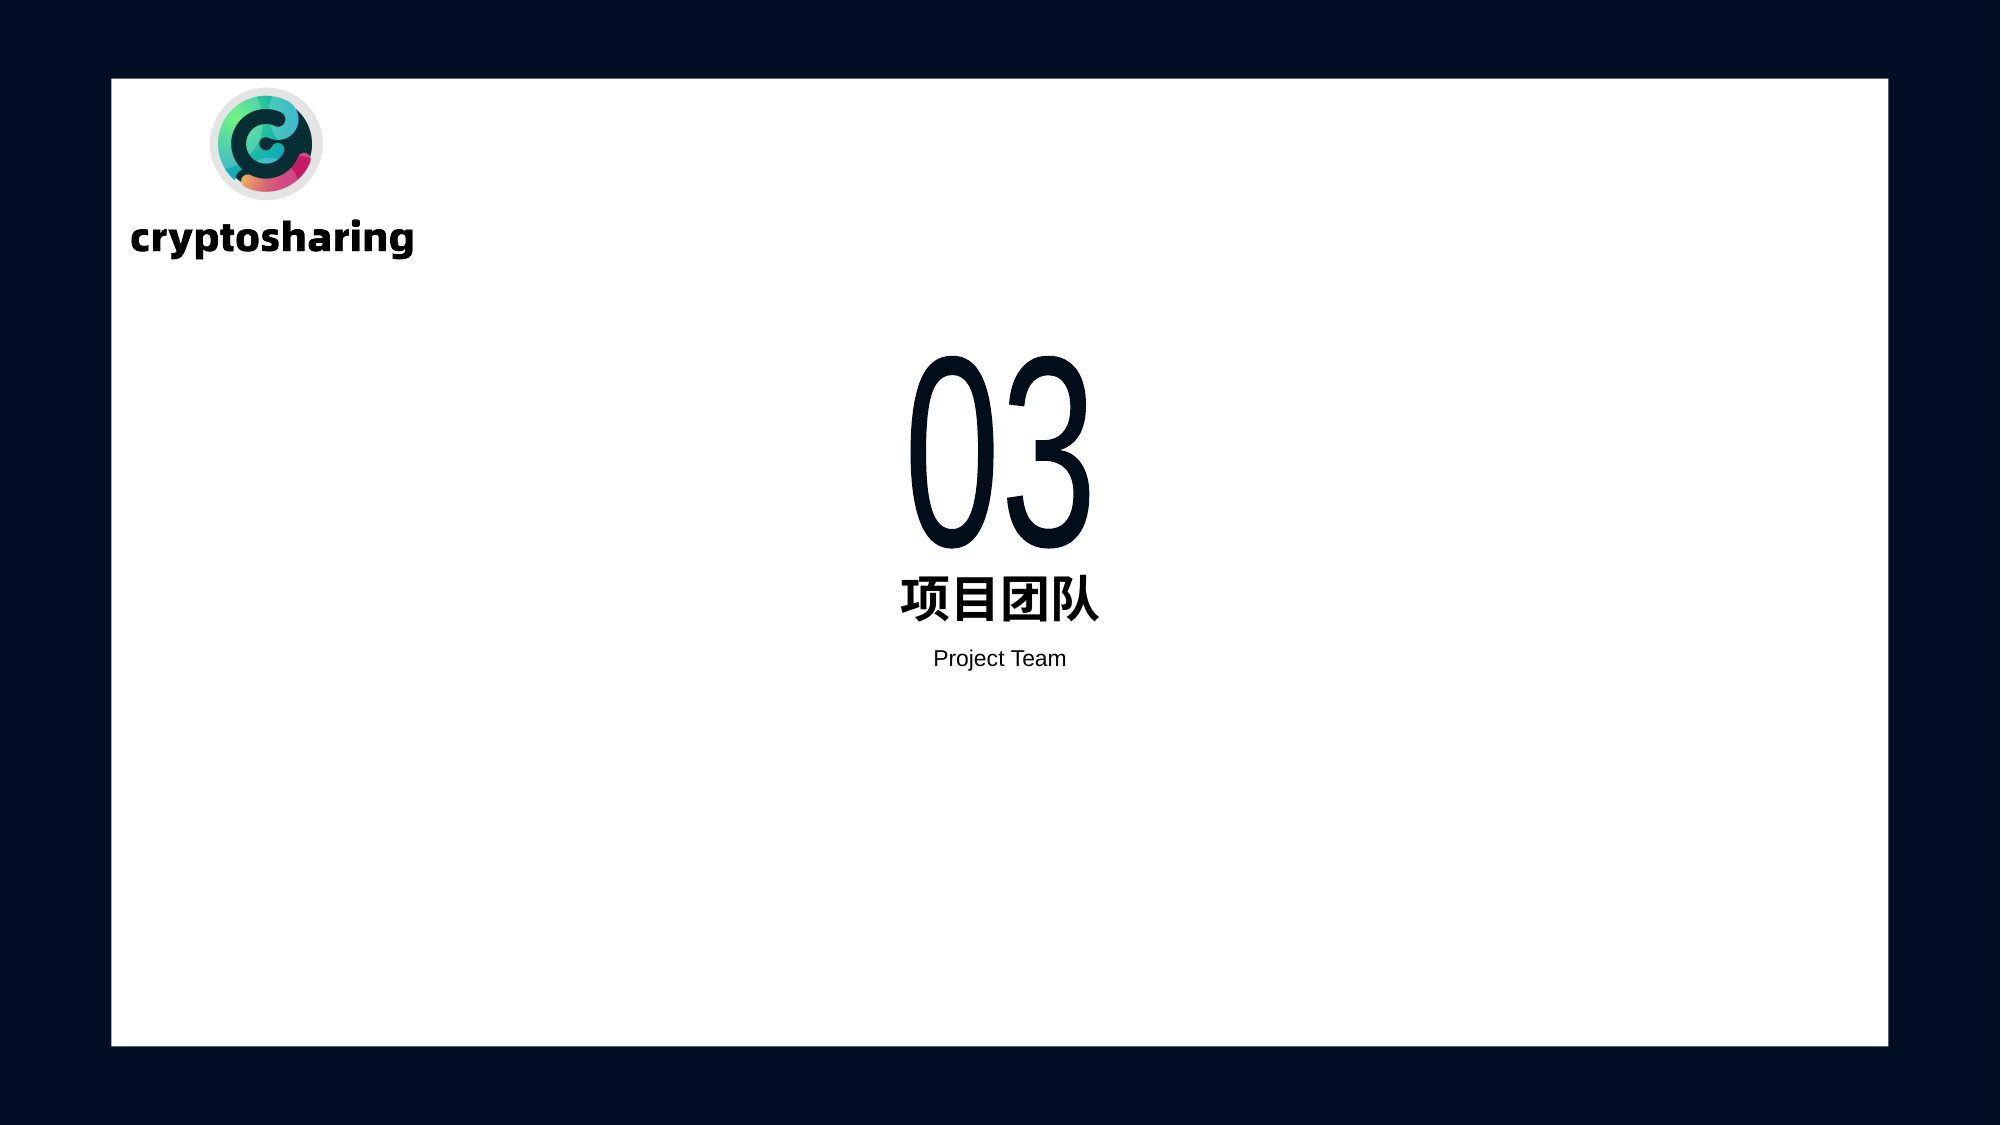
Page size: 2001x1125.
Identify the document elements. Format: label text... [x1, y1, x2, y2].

picture [111, 77, 428, 271]
title 项目团队 [555, 489, 1445, 635]
list Project Team [555, 635, 1445, 803]
